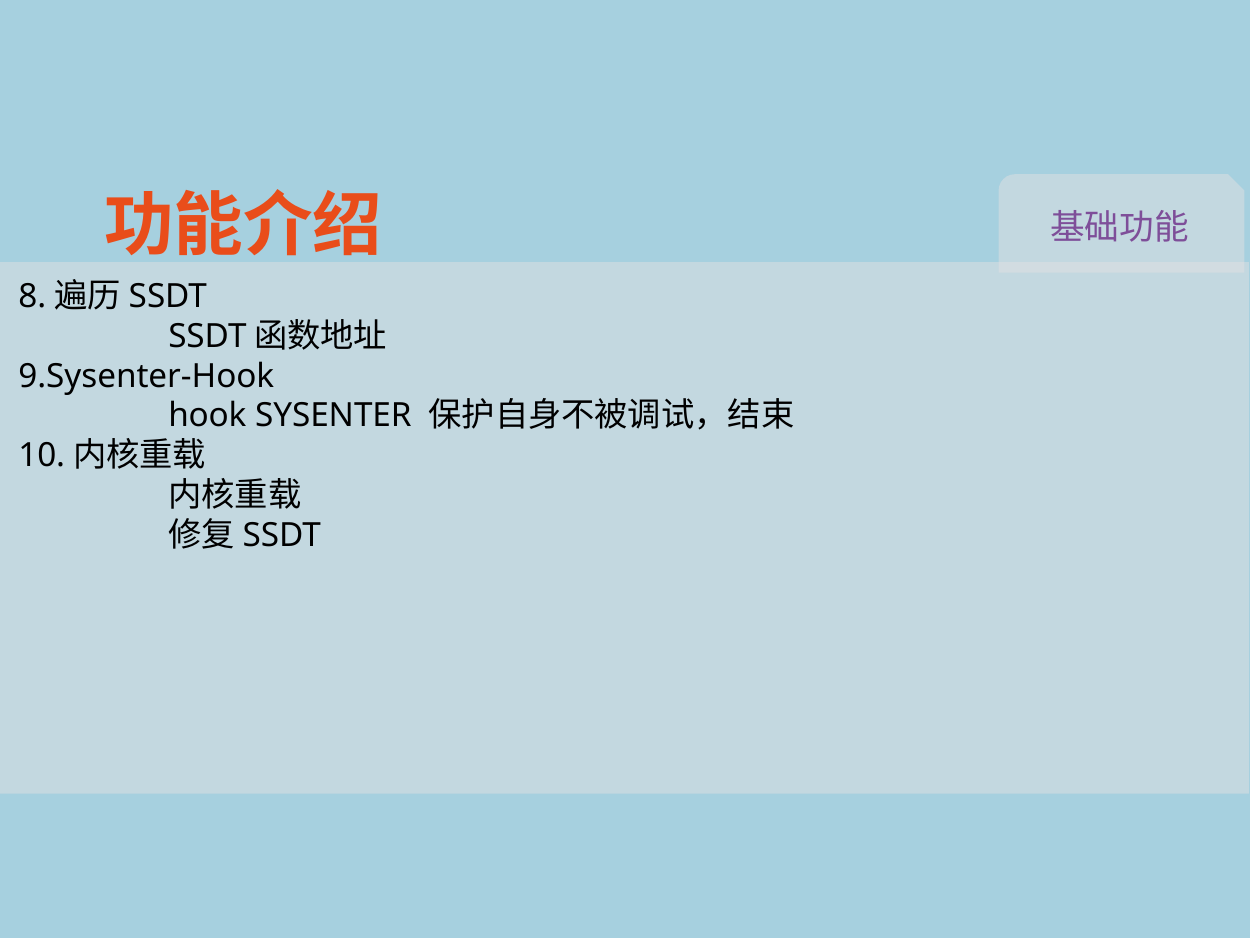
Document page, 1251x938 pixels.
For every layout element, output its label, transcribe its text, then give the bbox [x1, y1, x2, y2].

text_box 功能介绍 [89, 172, 398, 266]
text_box [0, 260, 1250, 796]
text_box 基础功能 [996, 172, 1247, 266]
text_box 8.遍历SSDT SSDT函数地址 9.Sysenter-Hook hook SYSENTER 保护自身不被调试，结束 10.内核重载 内核重载 修复SSDT [3, 266, 1250, 561]
